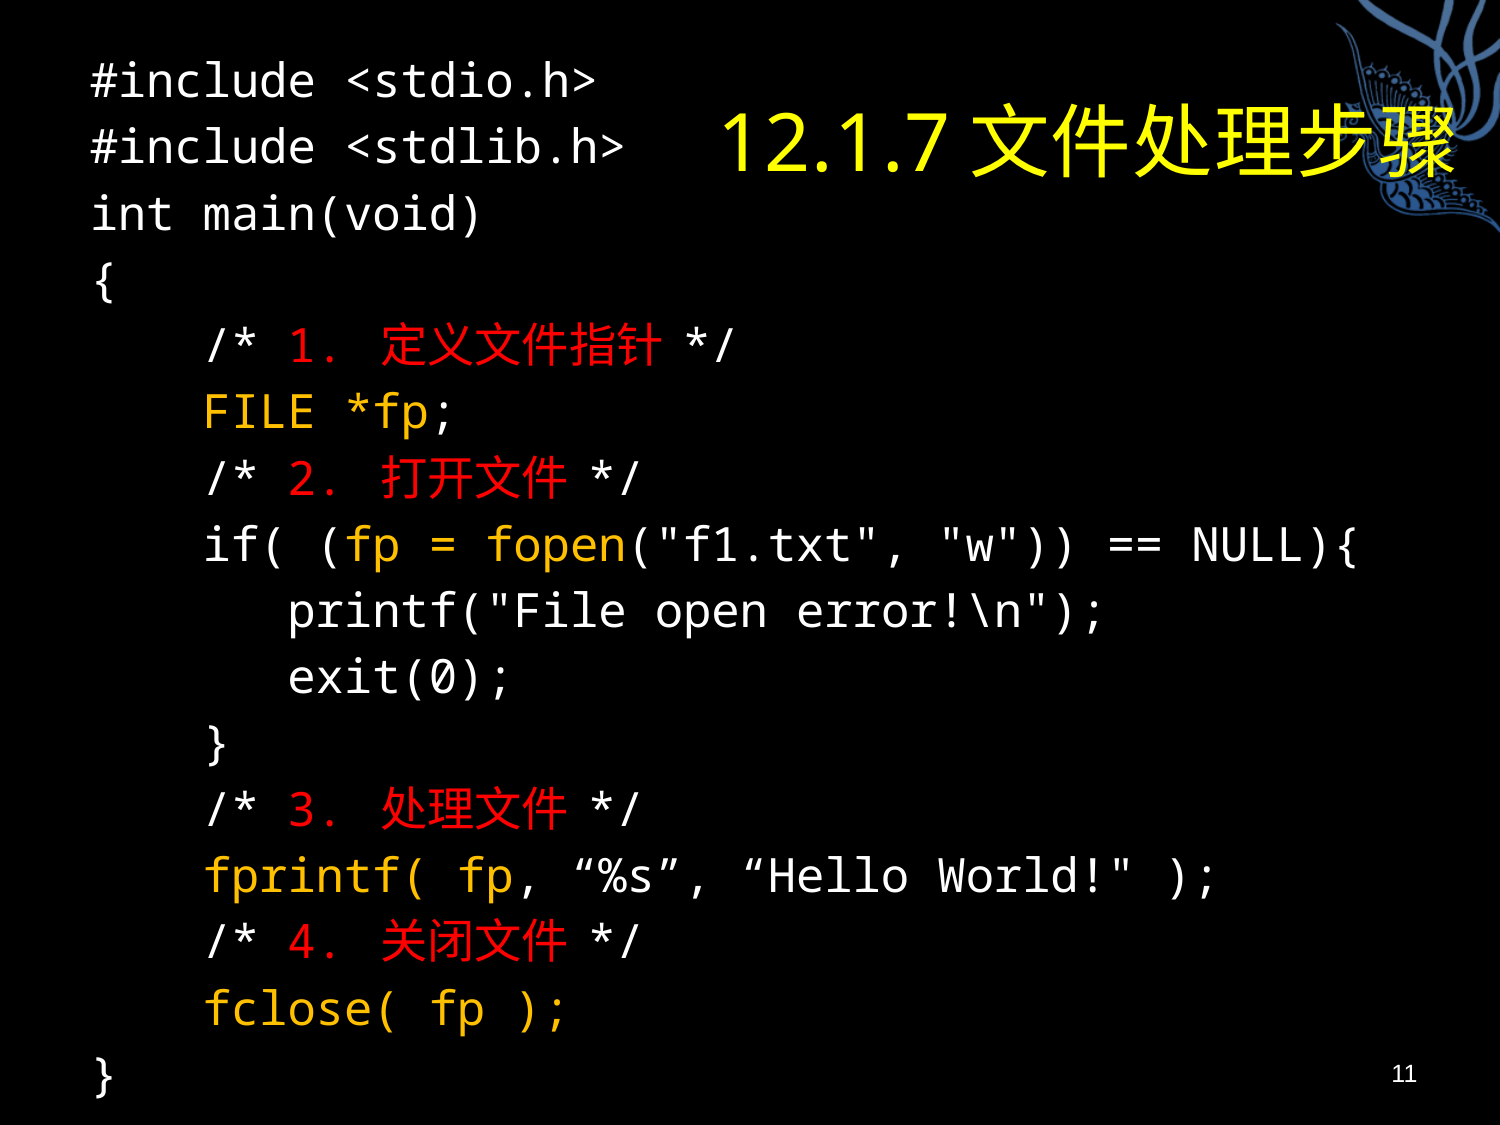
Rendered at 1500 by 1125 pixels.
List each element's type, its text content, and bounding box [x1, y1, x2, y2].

slide_number 11 [1074, 1042, 1425, 1103]
list #include <stdio.h> #include <stdlib.h> int main(void) { /* 1. 定义文件指针 */ FILE *fp; /* 2. 打开文件 */ if( (fp = fopen("f1.txt", "w")) == NULL){ printf("File open error!\n"); exit(0); } /* 3. 处理文件 */ fprintf( fp, “%s”, “Hello World!" ); /* 4. 关闭文件 */ fclose( fp ); } [75, 42, 1471, 1118]
title 12.1.7文件处理步骤 [1471, 45, 1483, 233]
